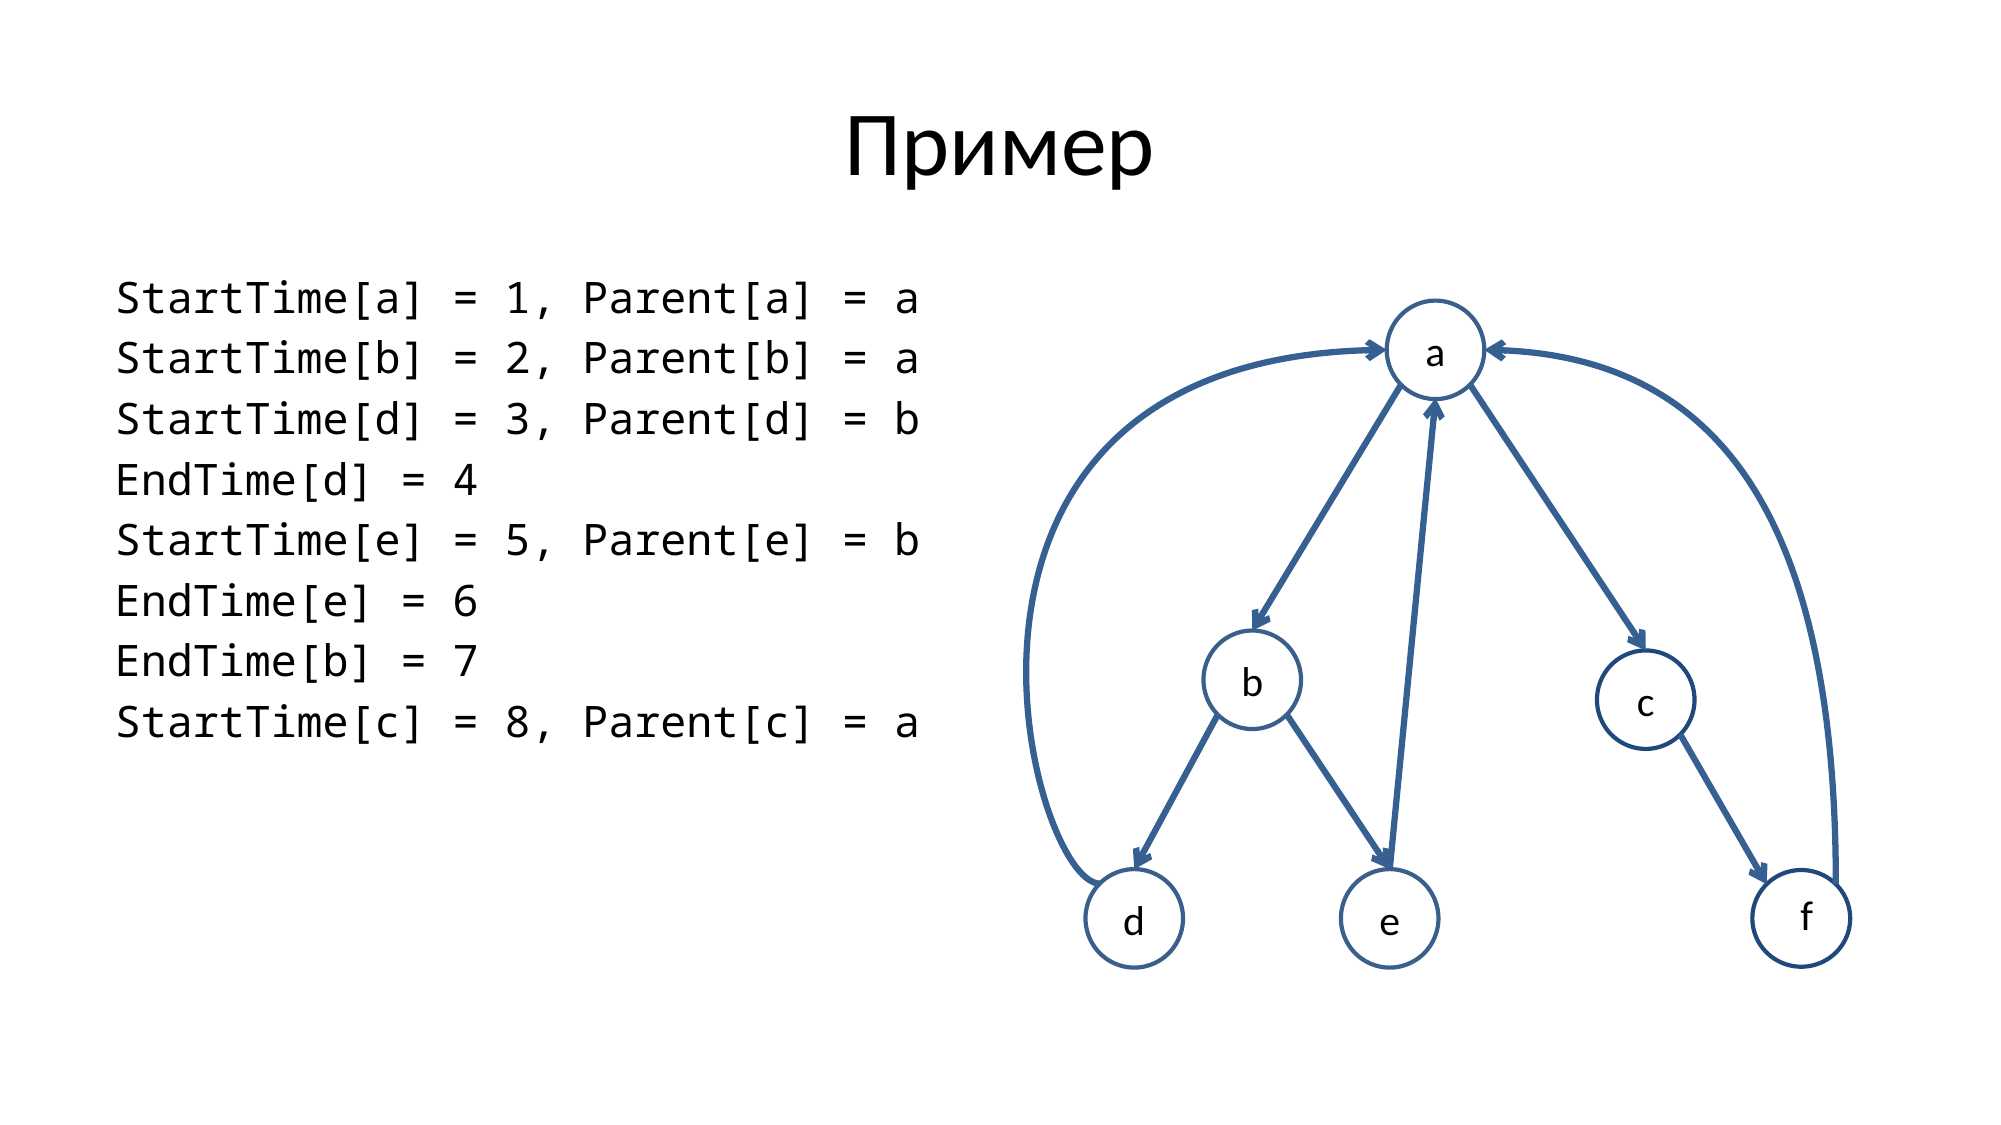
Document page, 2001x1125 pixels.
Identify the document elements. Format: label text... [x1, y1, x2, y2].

text_box a [1384, 298, 1487, 401]
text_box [1286, 769, 1384, 870]
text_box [1392, 440, 1928, 794]
text_box d [1083, 867, 1186, 970]
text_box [1469, 384, 1646, 439]
list StartTime[a] = 1, Parent[a] = a StartTime[b] = 2, Parent[b] = a StartTime[d] = 3, Parent[d] = b EndTime[d] = 4 StartTime[e] = 5, Parent[e] = b EndTime[e] = 6 EndTime[b] = 7 StartTime[c] = 8, Parent[c] = a StartTime[f] = 9, Parent[f] = c EndTime[f] = 10 EndTime[c] = 11 EndTime[a] = 12 [99, 262, 1900, 1005]
text_box e [1338, 878, 1441, 970]
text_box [1679, 802, 1767, 885]
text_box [1389, 799, 1436, 870]
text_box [1252, 384, 1402, 471]
title Пример [99, 45, 1900, 233]
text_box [1389, 398, 1436, 442]
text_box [976, 472, 1384, 761]
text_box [1134, 769, 1218, 870]
text_box f [1752, 870, 1851, 967]
